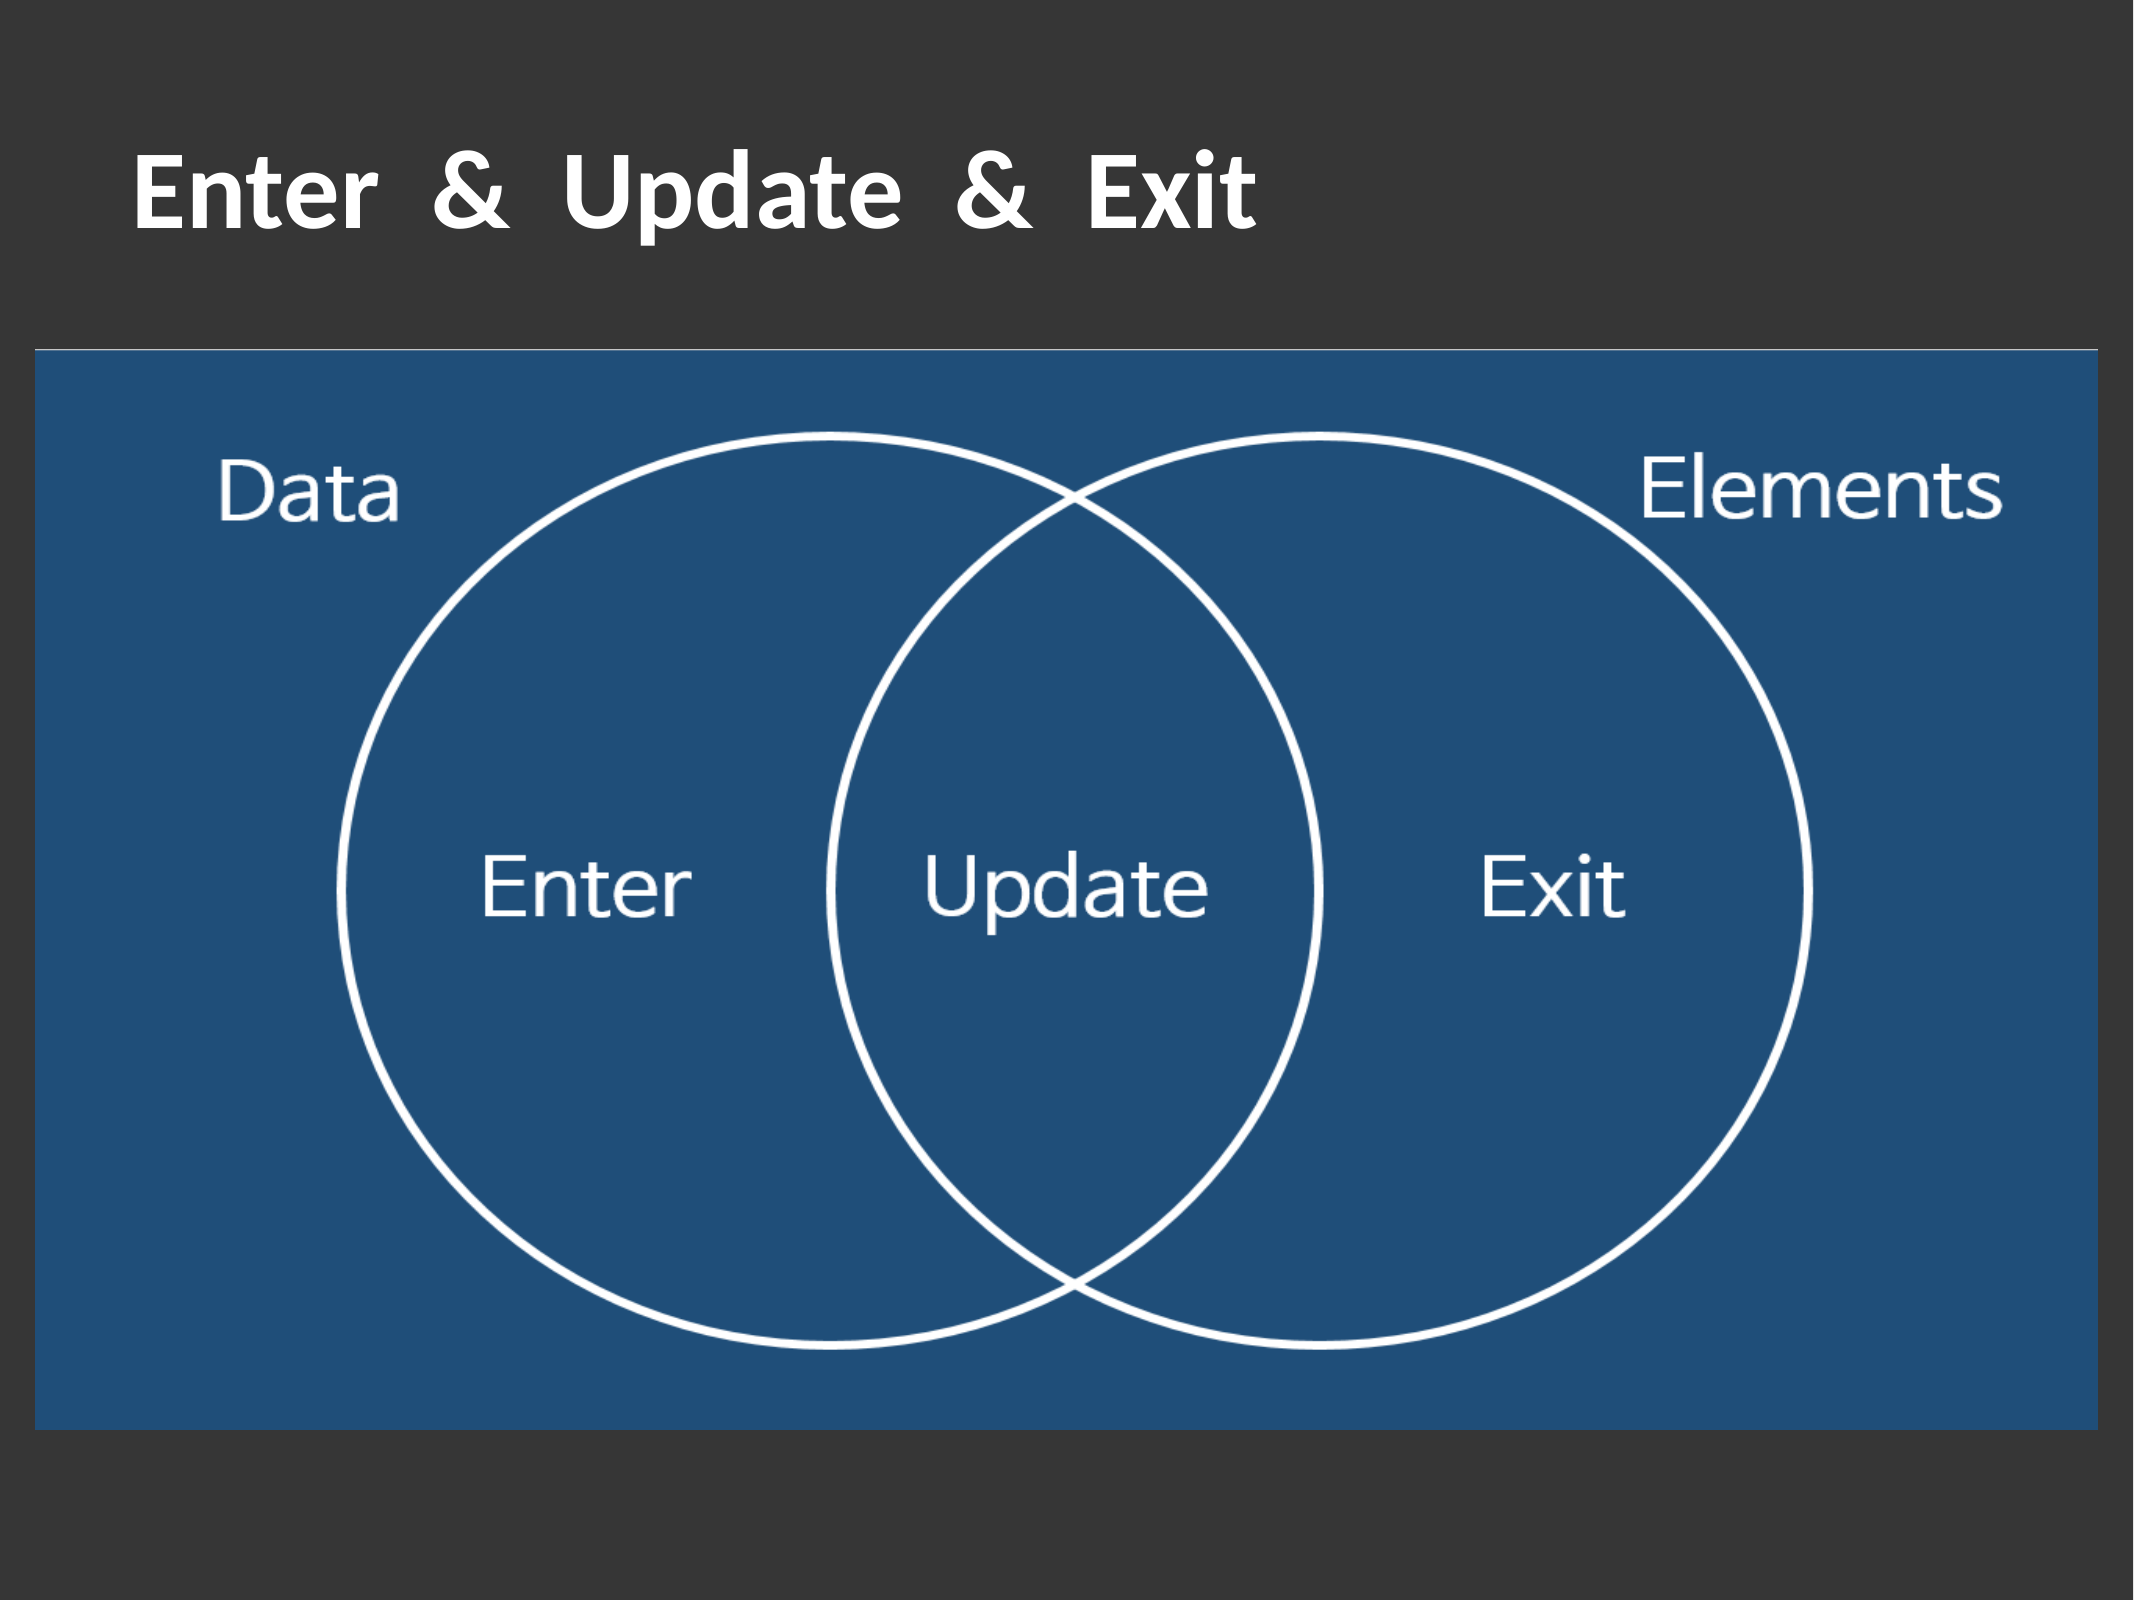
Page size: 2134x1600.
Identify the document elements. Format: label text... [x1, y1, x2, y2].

text_box Enter & Update & Exit [116, 87, 2030, 280]
picture [35, 349, 2098, 1430]
